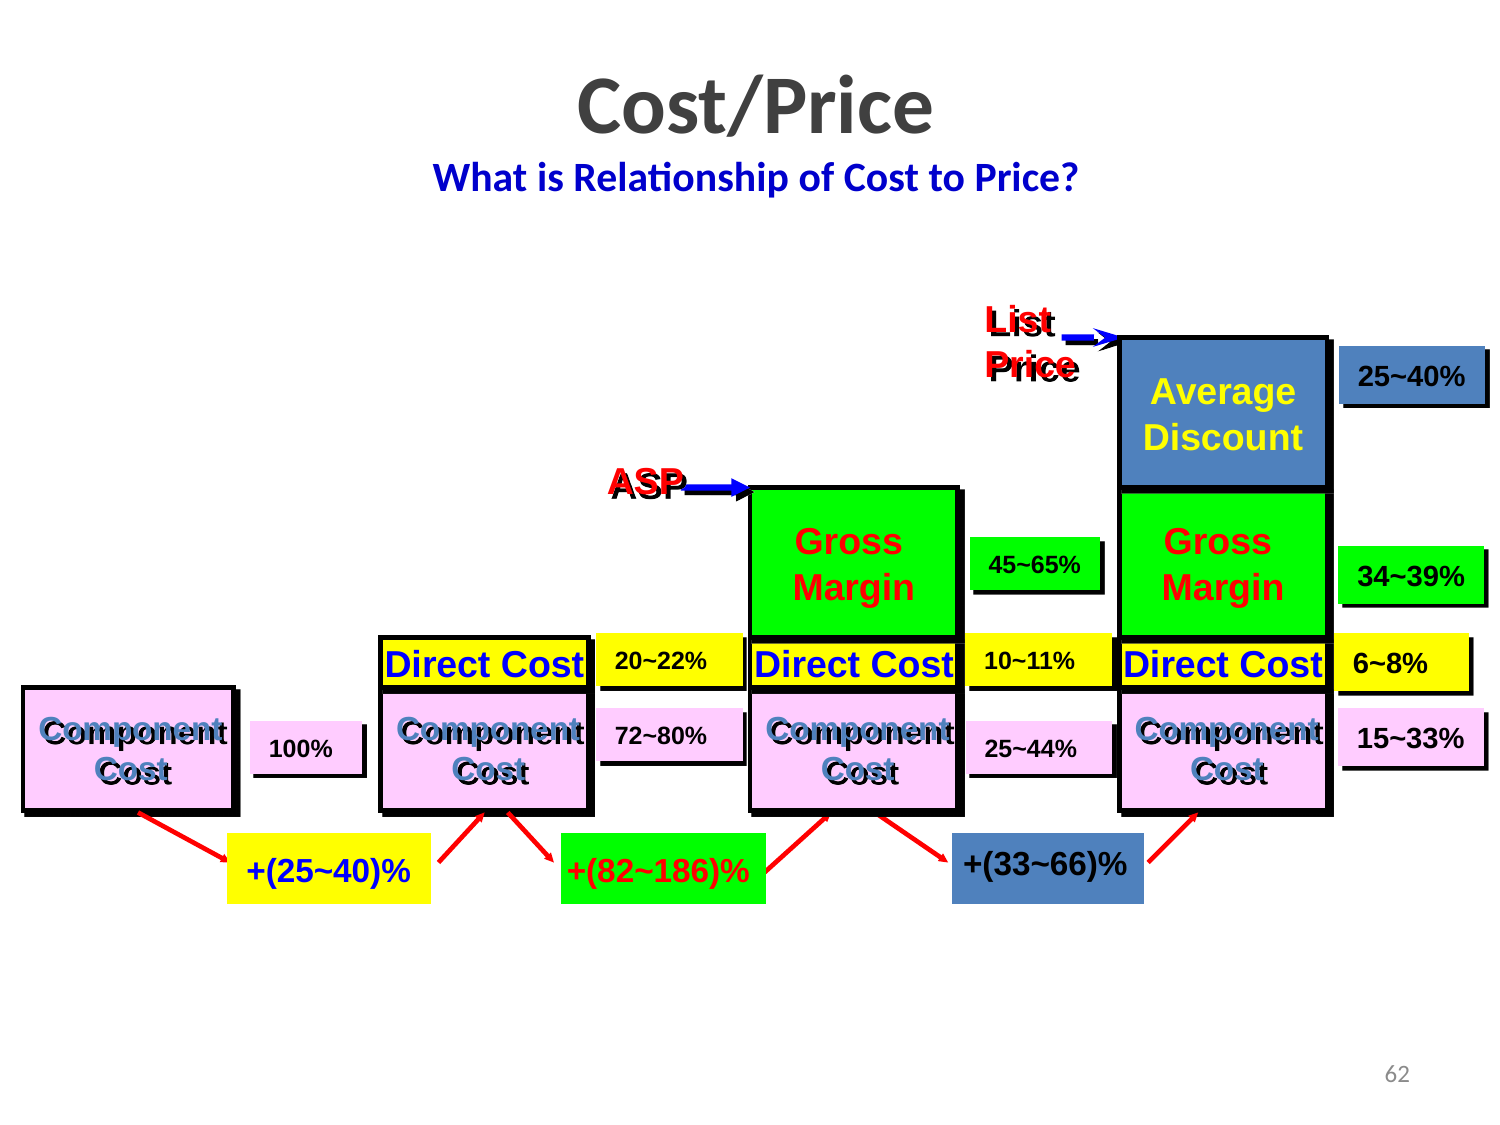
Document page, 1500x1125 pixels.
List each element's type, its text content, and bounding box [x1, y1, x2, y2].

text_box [874, 812, 1199, 901]
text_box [22, 687, 358, 811]
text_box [380, 637, 586, 811]
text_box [137, 812, 485, 901]
slide_number 62 [1074, 1042, 1425, 1103]
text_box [507, 812, 832, 901]
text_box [968, 287, 1486, 811]
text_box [591, 449, 1108, 811]
title Cost/Price What is Relationship of Cost to Price? [125, 24, 1388, 225]
